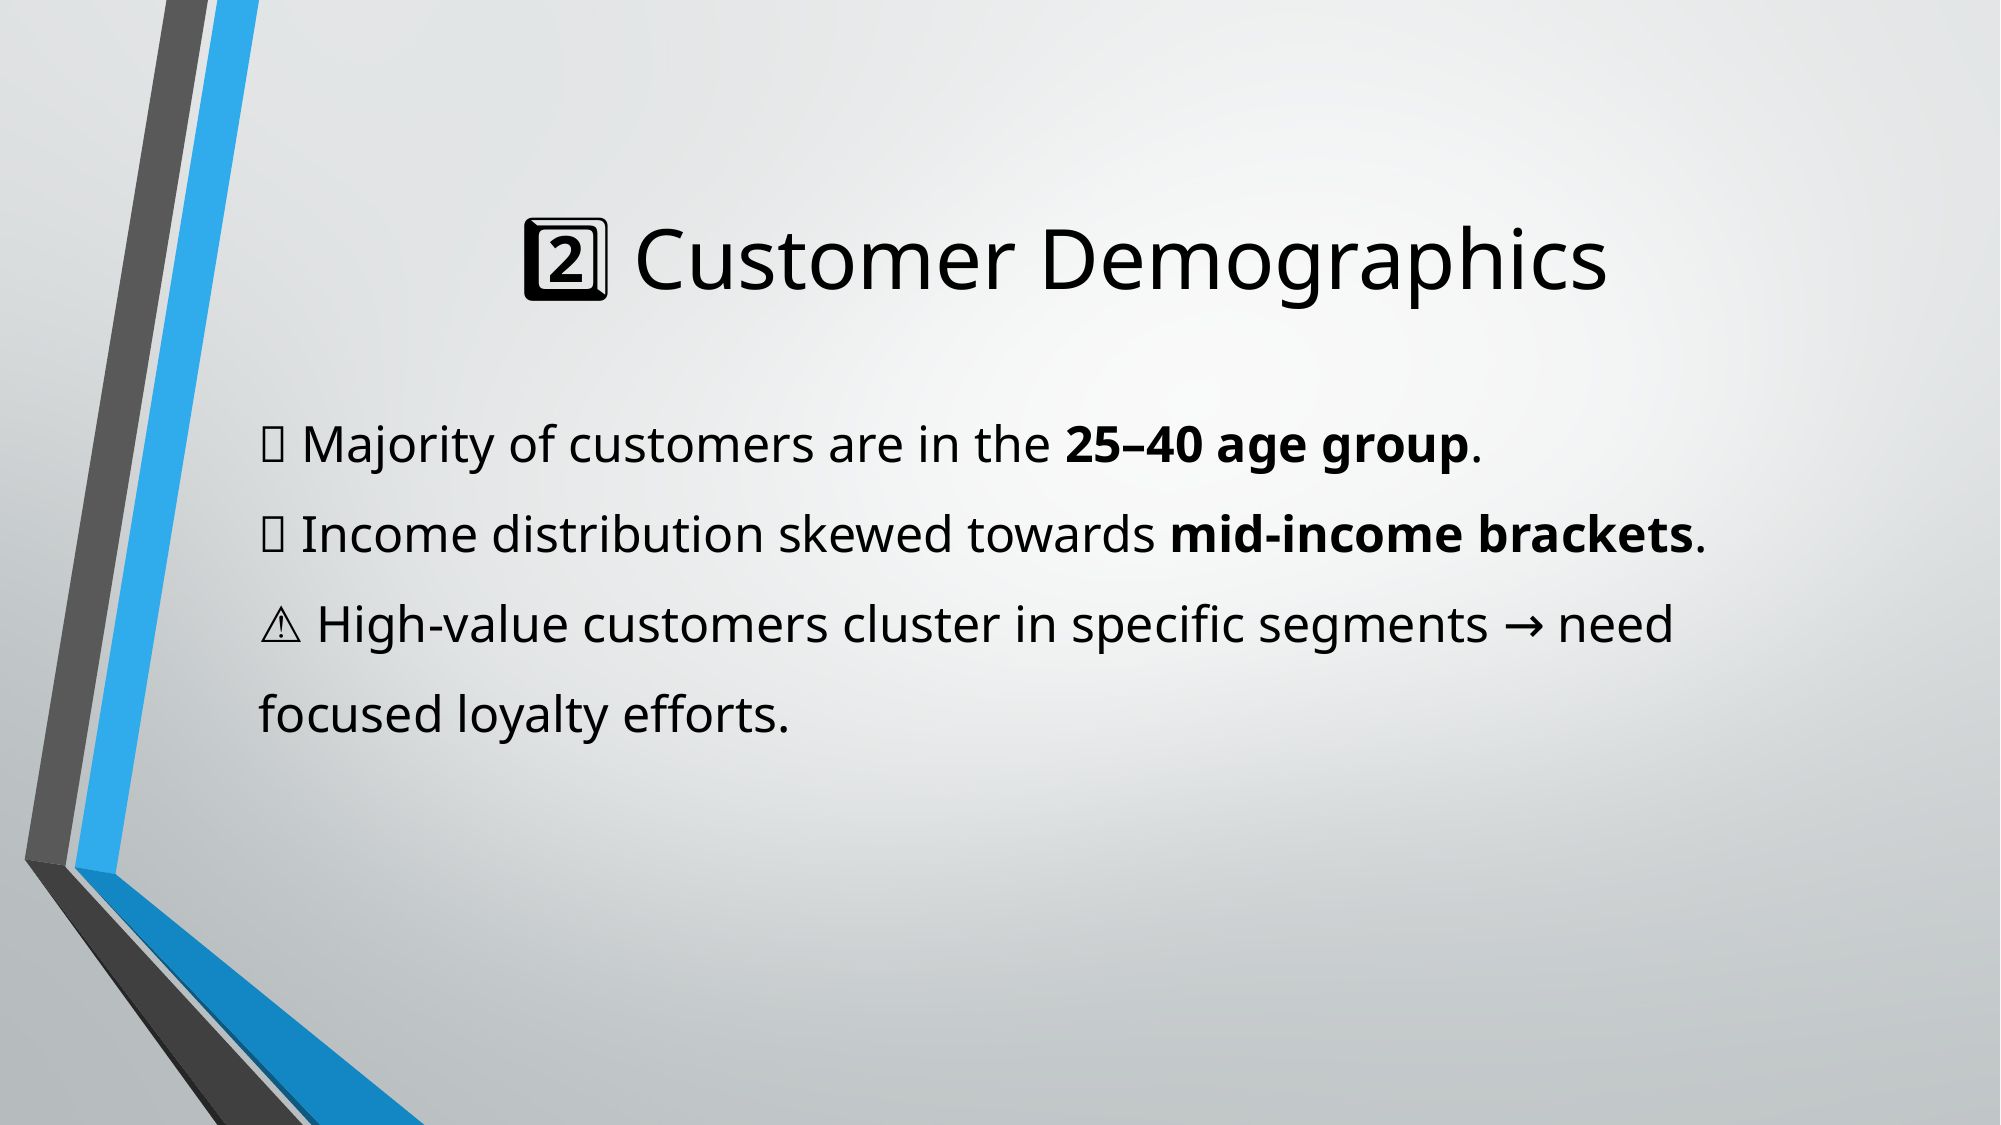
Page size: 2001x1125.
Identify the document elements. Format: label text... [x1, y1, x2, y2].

list ✅ Majority of customers are in the 25–40 age group. ✅ Income distribution skewed towards mid-income brackets. ⚠️ High-value customers cluster in specific segments → need focused loyalty efforts. [243, 399, 1887, 972]
title 2️⃣ Customer Demographics [243, 112, 1887, 399]
